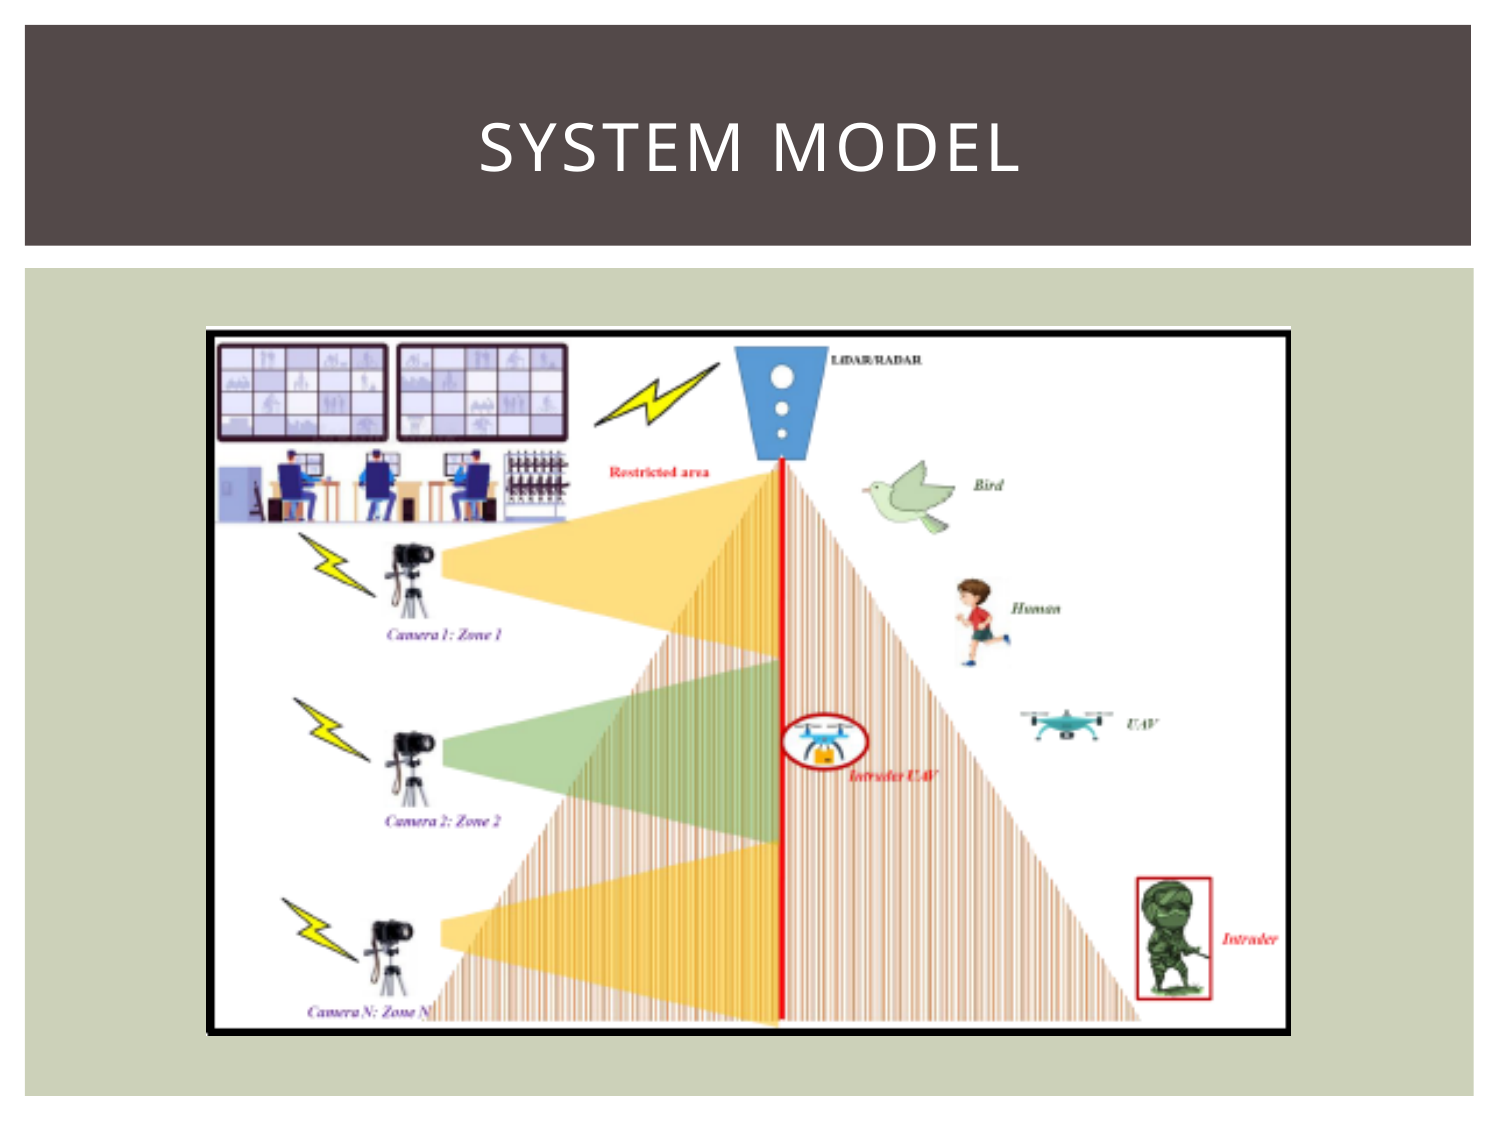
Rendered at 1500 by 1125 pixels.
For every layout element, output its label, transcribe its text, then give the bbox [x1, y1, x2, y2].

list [206, 325, 1291, 1036]
title System model [62, 58, 1438, 232]
